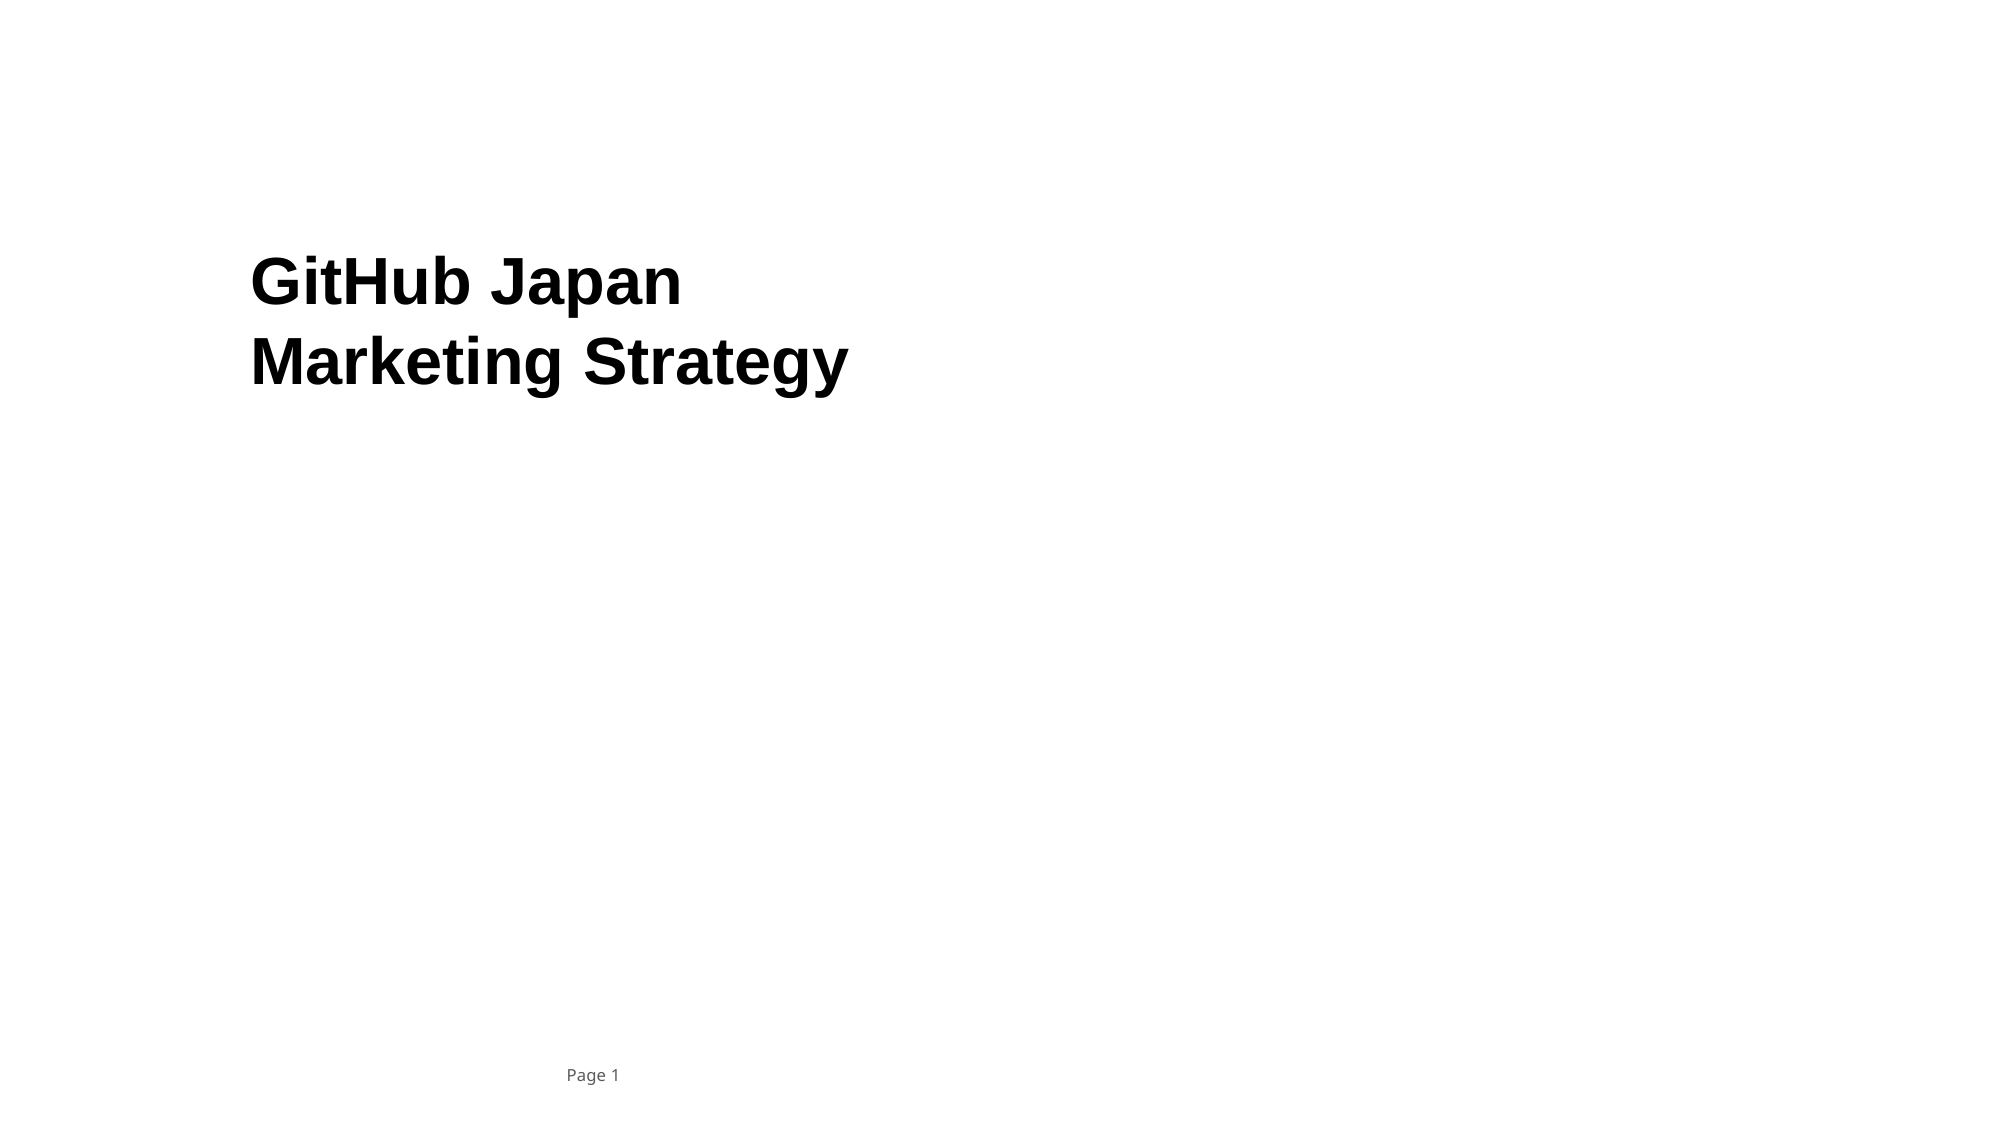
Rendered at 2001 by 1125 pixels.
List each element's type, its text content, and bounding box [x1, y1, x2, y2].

text_box GitHub Japan Marketing Strategy [235, 230, 1691, 406]
